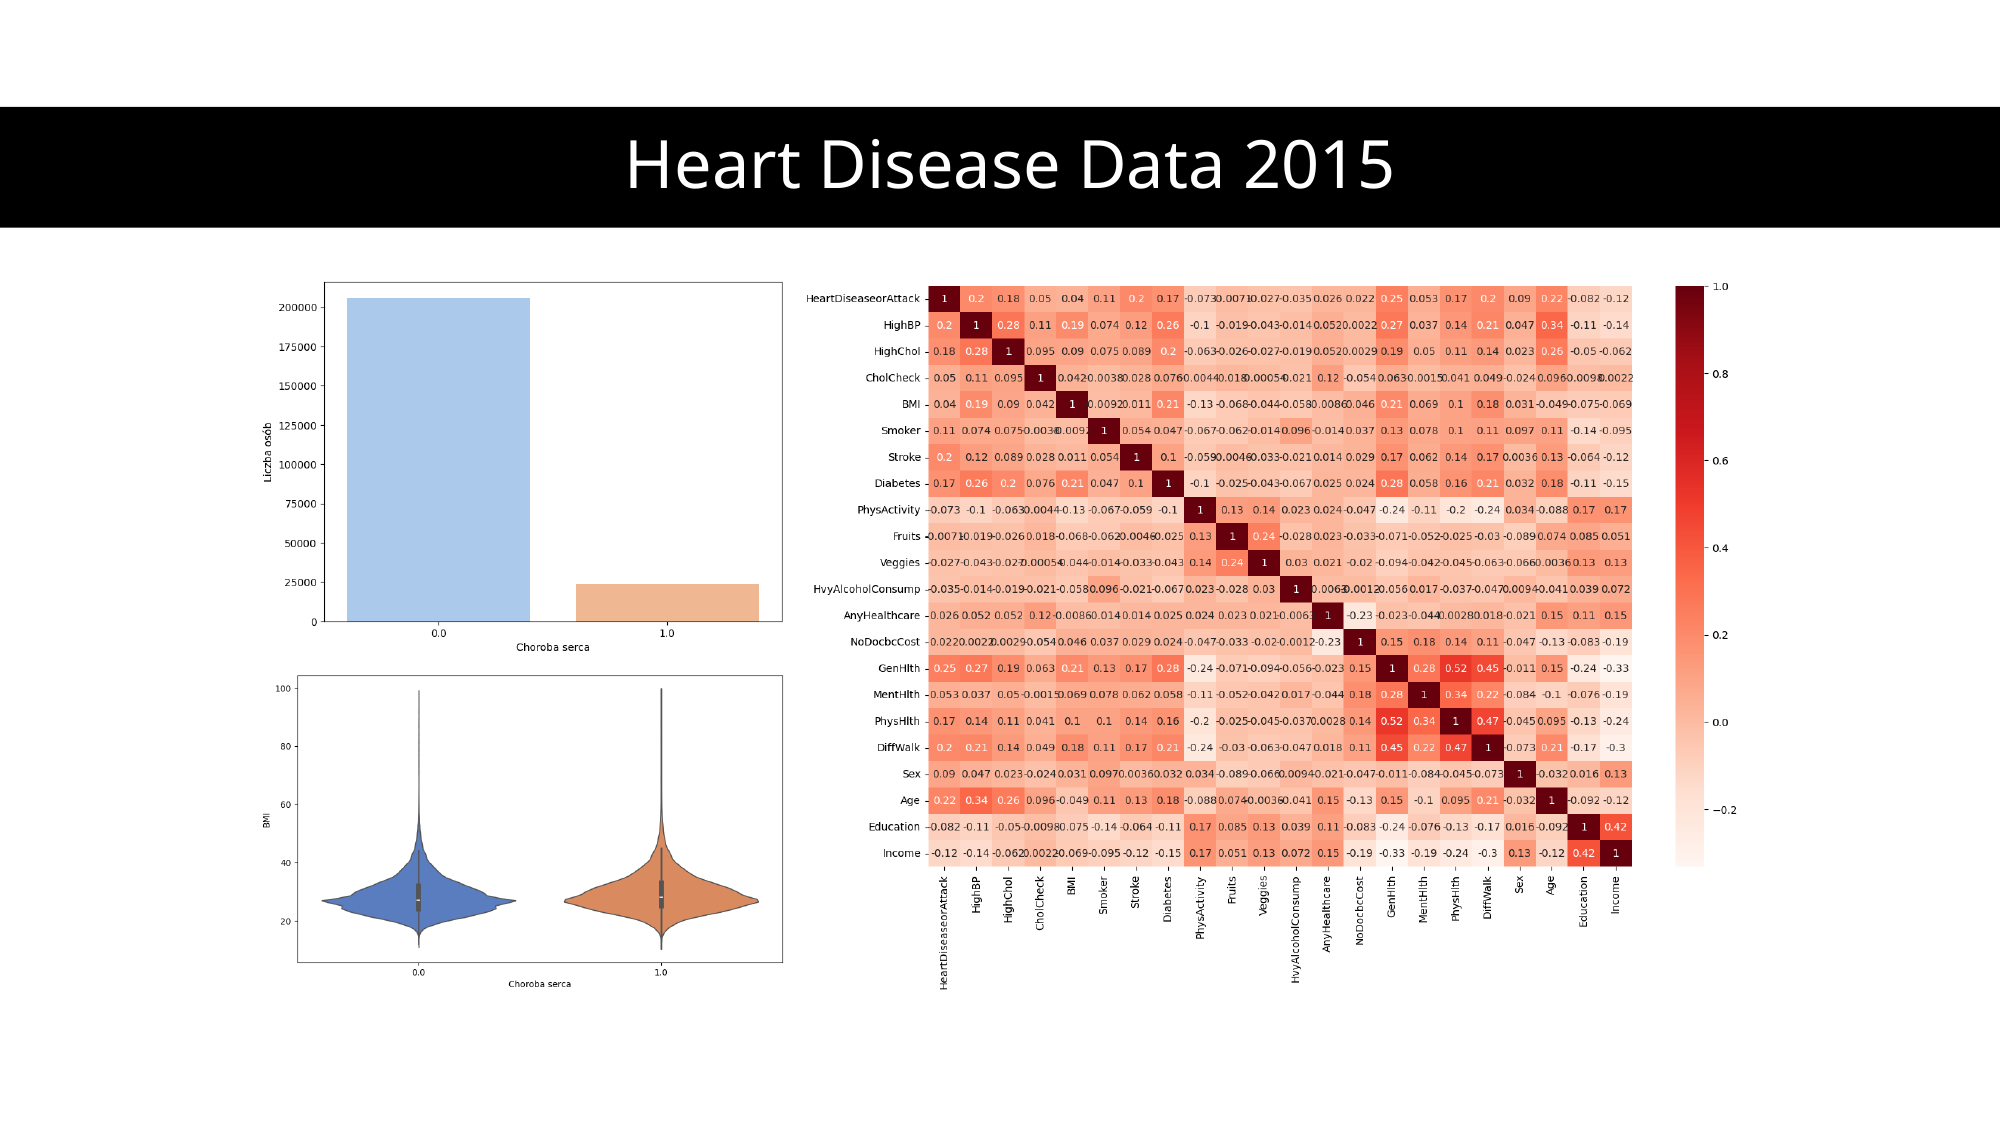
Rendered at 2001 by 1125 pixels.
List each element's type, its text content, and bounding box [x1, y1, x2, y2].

picture [798, 274, 1744, 996]
picture [256, 274, 789, 660]
text_box [0, 106, 2000, 229]
title Heart Disease Data 2015 [91, 105, 1931, 228]
picture [256, 669, 789, 995]
